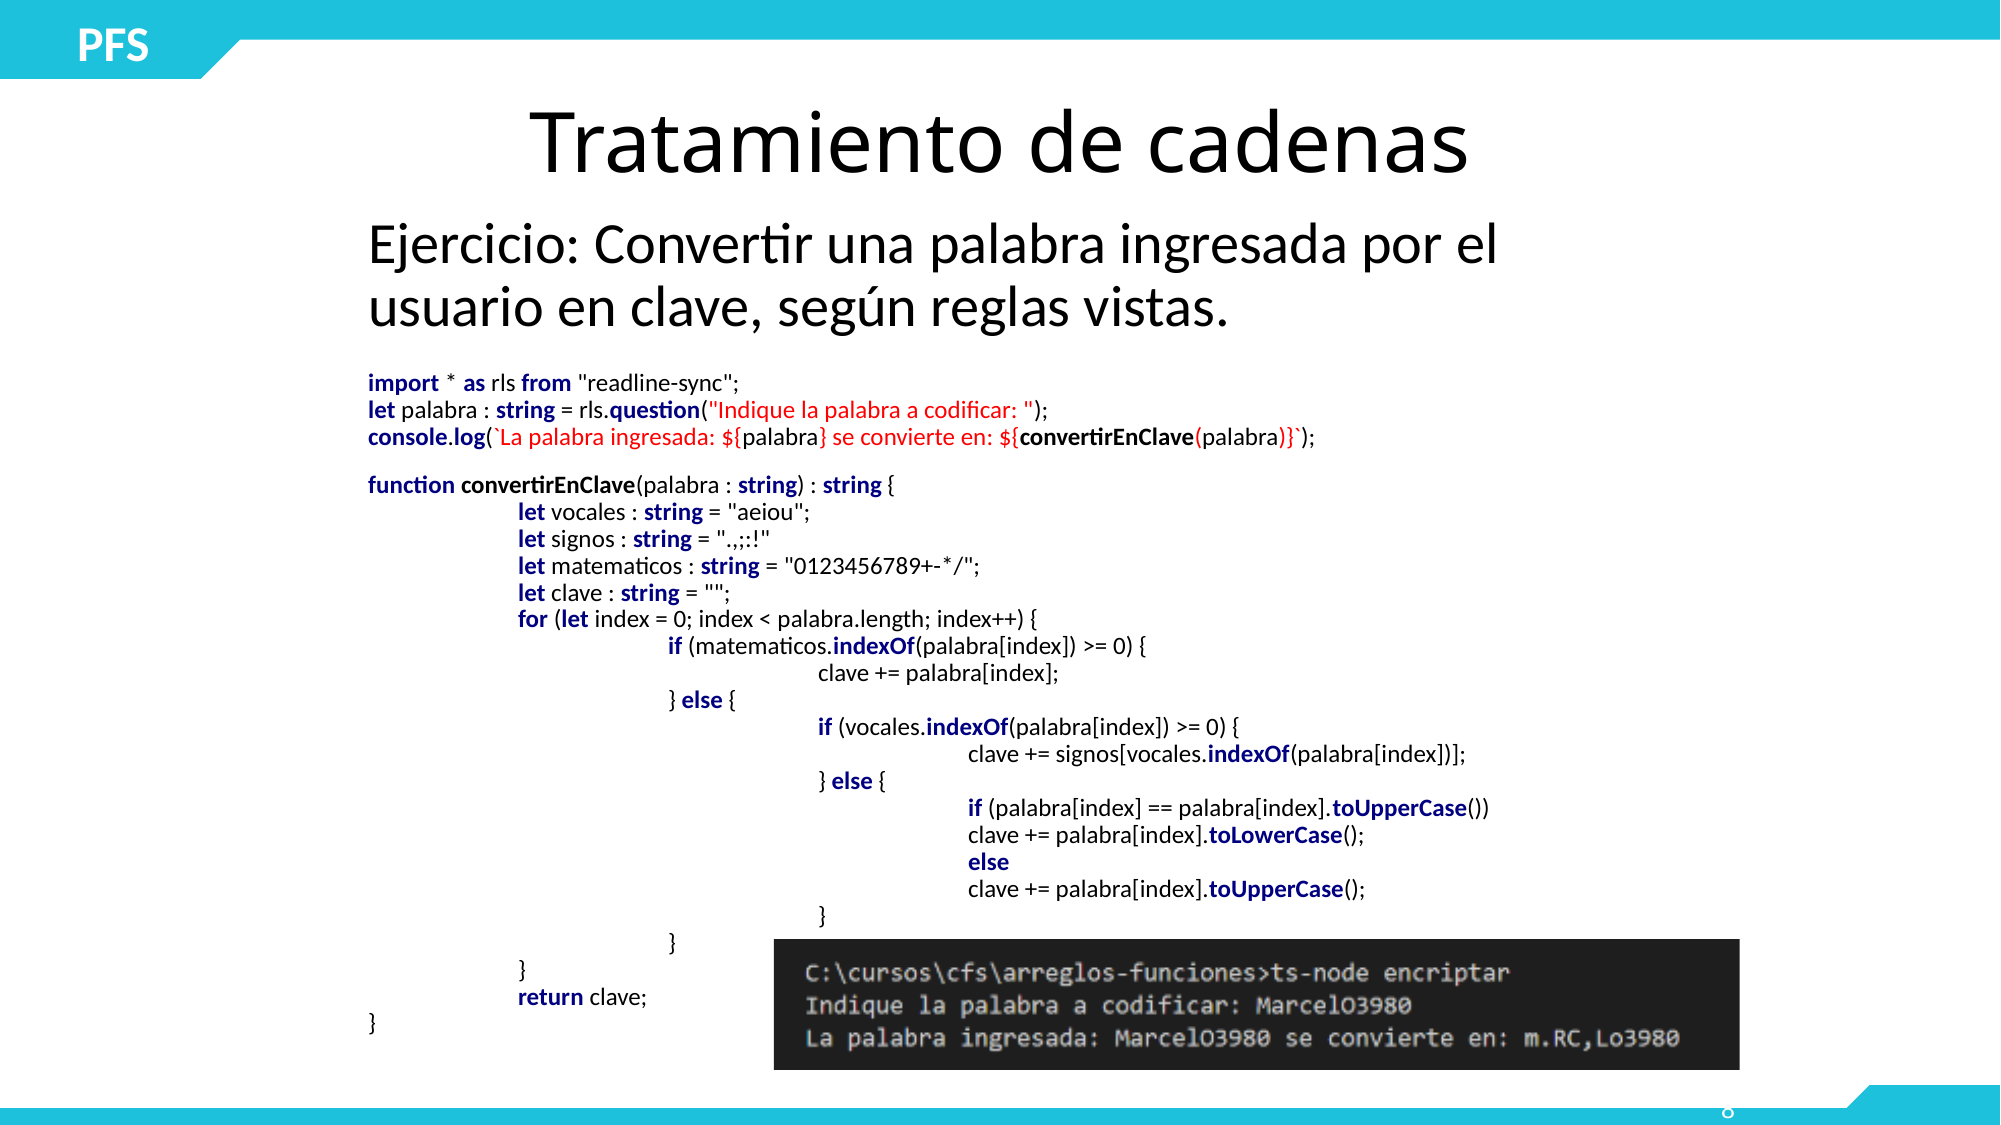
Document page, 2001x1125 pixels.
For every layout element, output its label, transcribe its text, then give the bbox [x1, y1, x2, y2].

slide_number 8 [1658, 1078, 1750, 1125]
title Tratamiento de cadenas [353, 45, 1647, 205]
picture [773, 939, 1740, 1070]
list Ejercicio: Convertir una palabra ingresada por el usuario en clave, según reglas vistas. import * as rls from "readline-sync"; let palabra : string = rls.question("Indique la palabra a codificar: "); console.log(`La palabra ingresada: ${palabra} se convierte en: ${convertirEnClave(palabra)}`); function convertirEnClave(palabra : string) : string { let vocales : string = "aeiou"; let signos : string = ".,;:!" let matematicos : string = "0123456789+-*/"; let clave : string = ""; for (let index = 0; index < palabra.length; index++) { if (matematicos.indexOf(palabra[index]) >= 0) { clave += palabra[index]; } else { if (vocales.indexOf(palabra[index]) >= 0) { clave += signos[vocales.indexOf(palabra[index])]; } else { if (palabra[index] == palabra[index].toUpperCase()) clave += palabra[index].toLowerCase(); else clave += palabra[index].toUpperCase(); } } } return clave; } [353, 205, 1647, 376]
